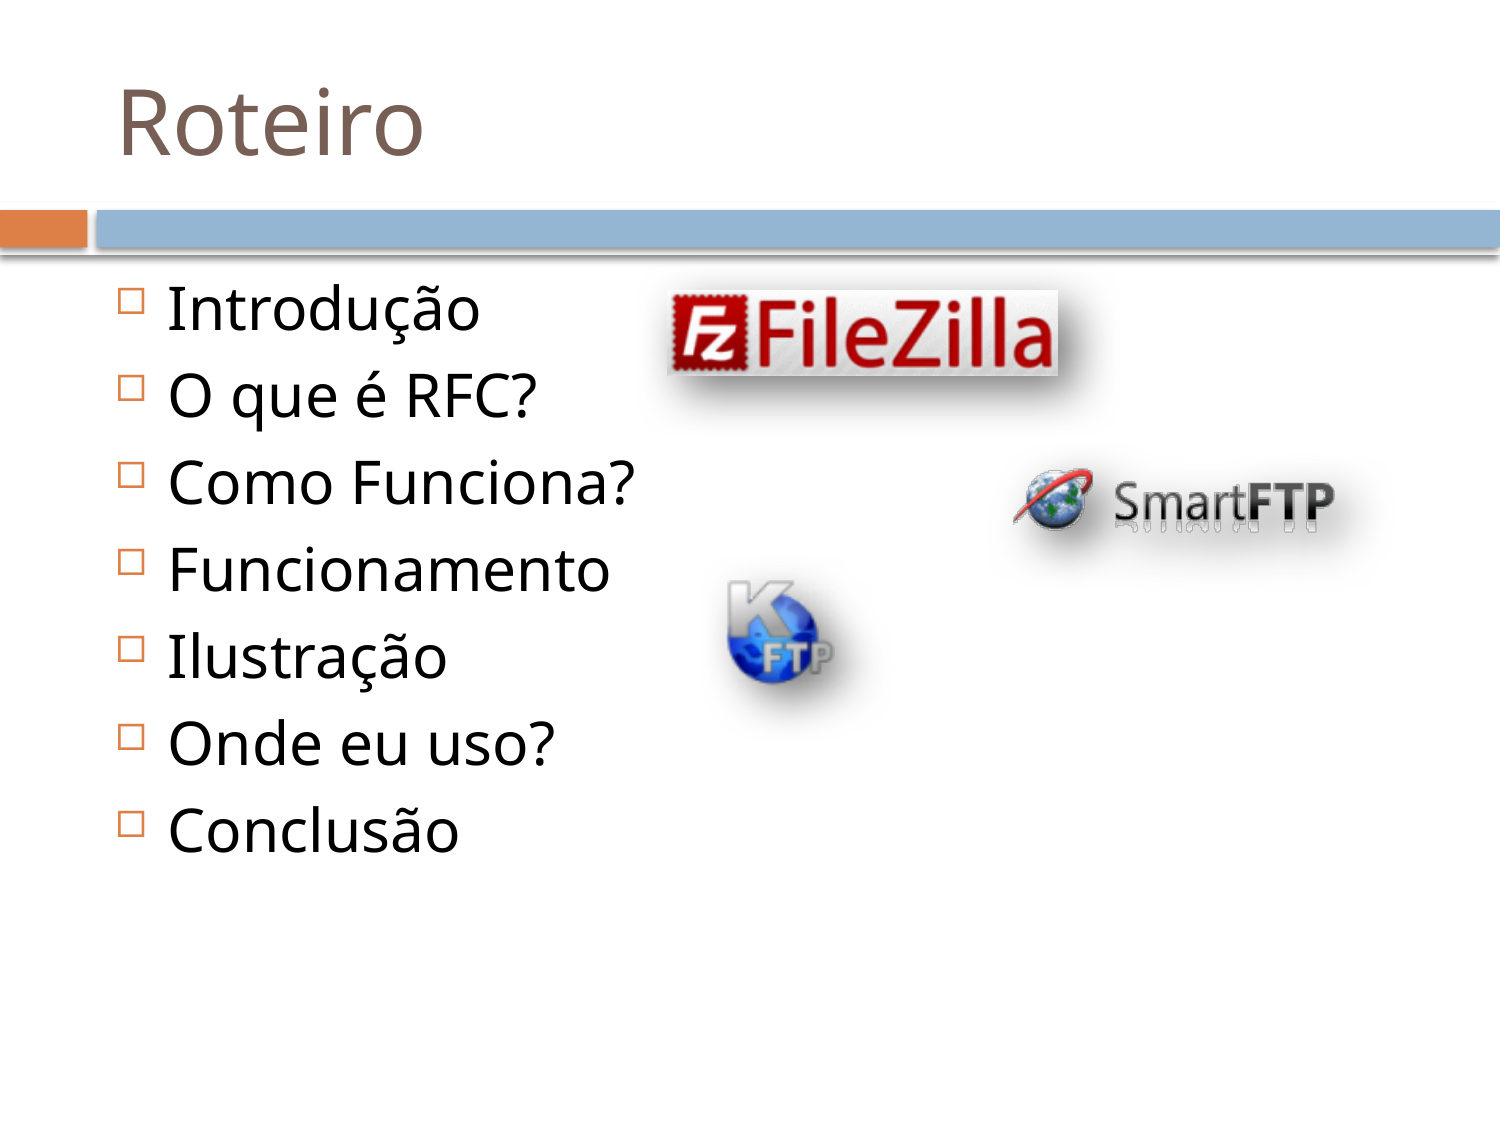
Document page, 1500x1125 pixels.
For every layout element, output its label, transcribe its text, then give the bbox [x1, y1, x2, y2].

list Introdução O que é RFC? Como Funciona? Funcionamento Ilustração Onde eu uso? Conclusão [100, 262, 1438, 1000]
picture [1012, 444, 1336, 556]
picture [666, 290, 1059, 376]
title Roteiro [100, 37, 1438, 200]
picture [726, 578, 836, 688]
